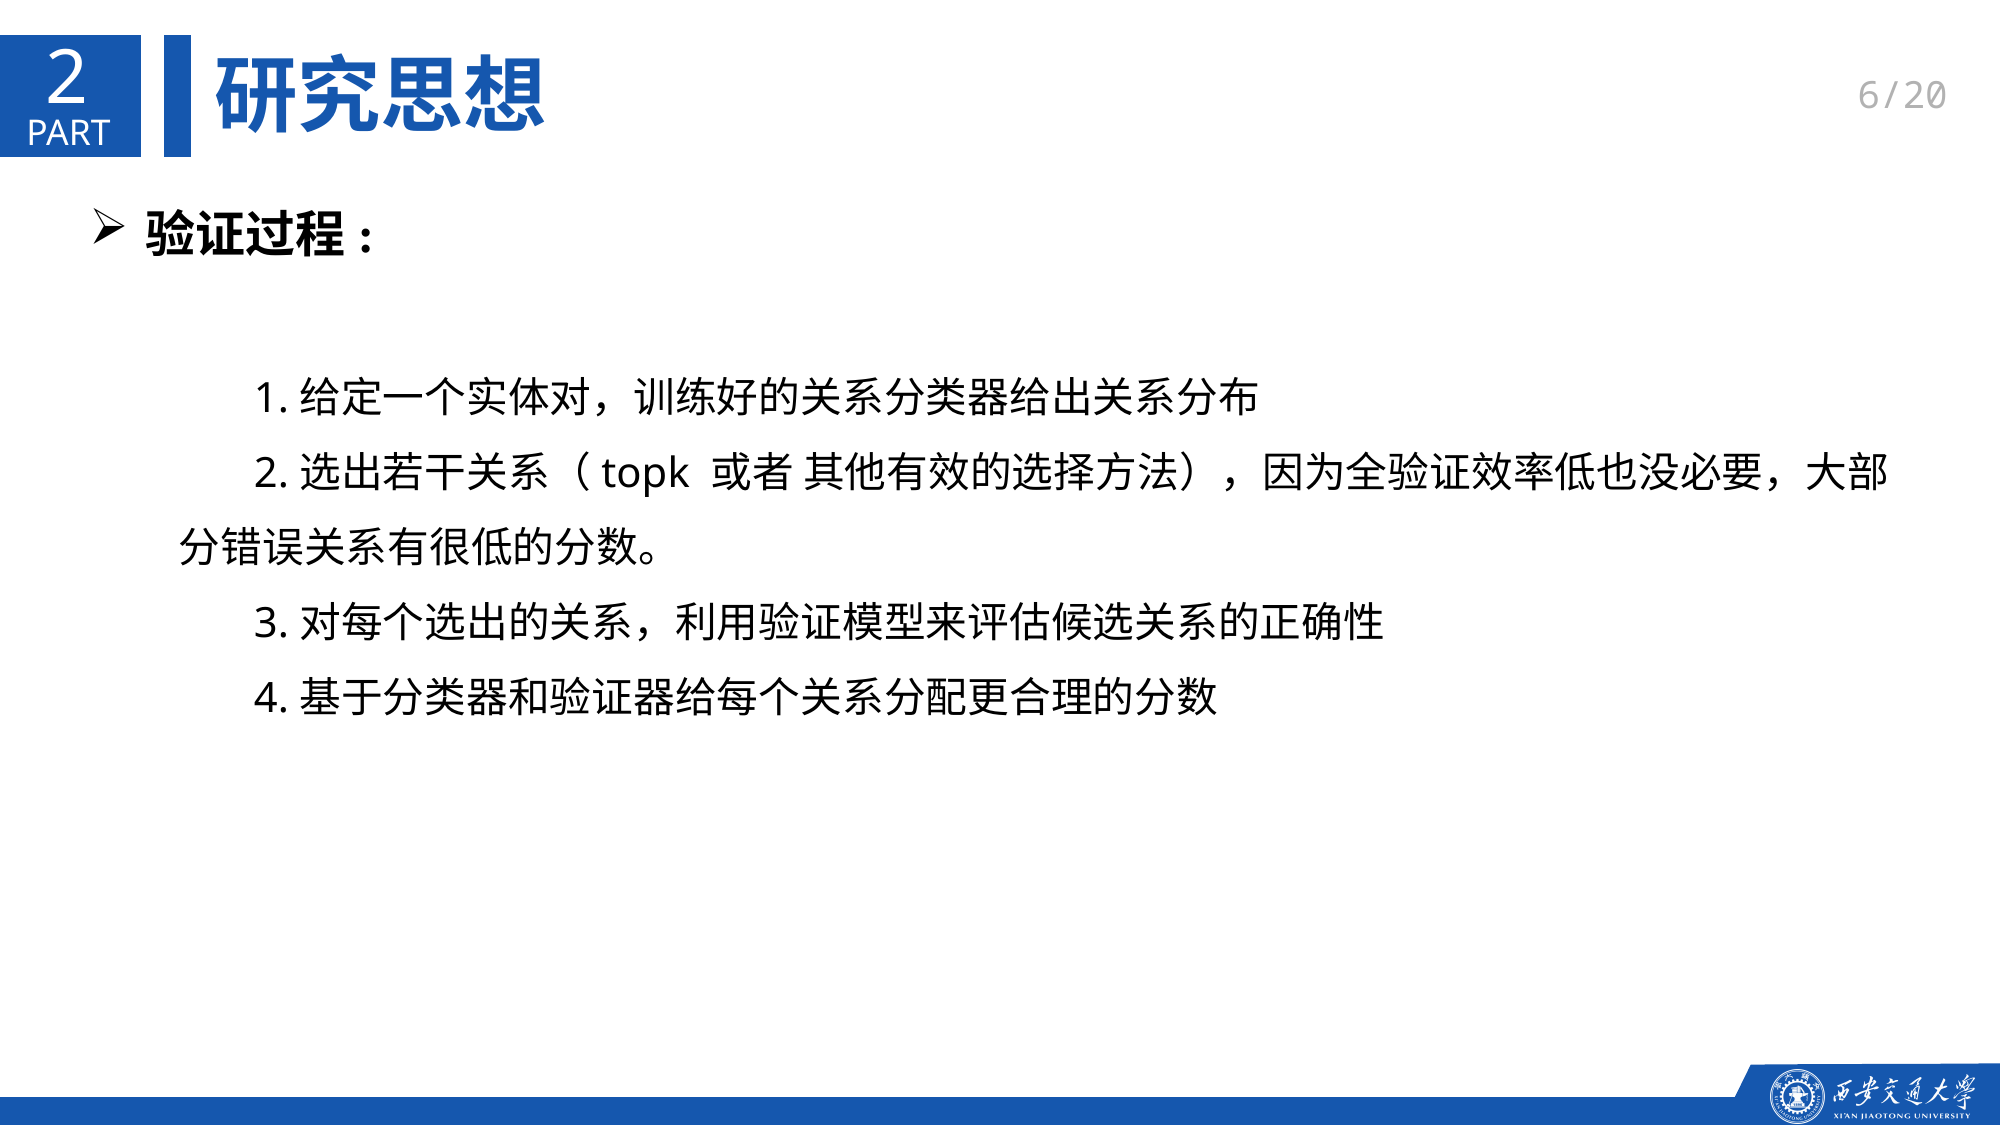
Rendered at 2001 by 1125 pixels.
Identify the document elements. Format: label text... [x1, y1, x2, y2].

picture [1770, 1069, 1975, 1124]
text_box 研究思想 [164, 34, 598, 150]
text_box 验证过程: [74, 195, 390, 271]
slide_number /20 [1783, 66, 1963, 126]
text_box 1.给定一个实体对，训练好的关系分类器给出关系分布 2.选出若干关系（topk 或者 其他有效的选择方法），因为全验证效率低也没必要，大部分错误关系有很低的分数。 3.对每个选出的关系，利用验证模型来评估候选关系的正确性 4.基于分类器和验证器给每个关系分配更合理的分数 [164, 338, 1910, 729]
text_box 2 [30, 21, 104, 127]
